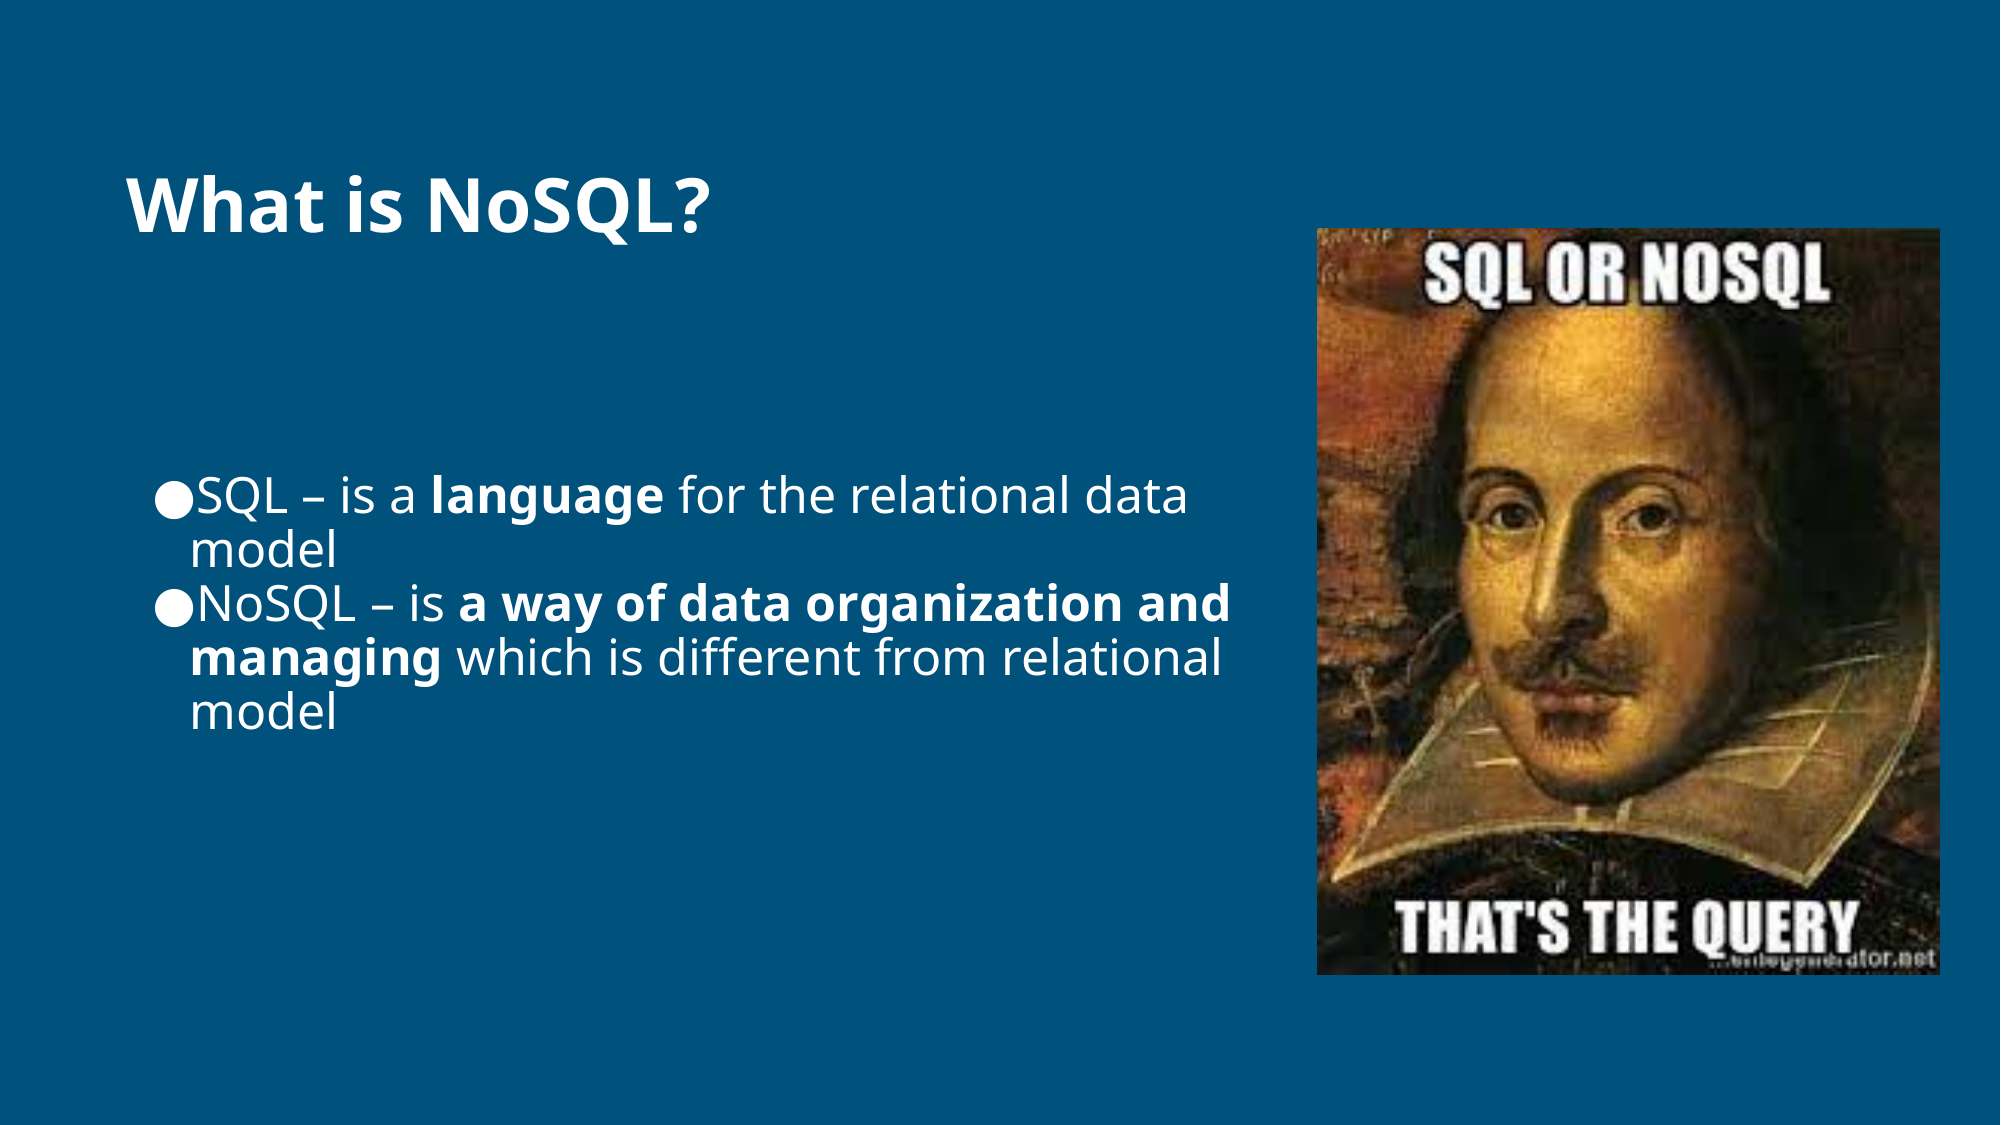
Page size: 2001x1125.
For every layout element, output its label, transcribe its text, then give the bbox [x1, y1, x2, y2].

list SQL – is a language for the relational data model NoSQL – is a way of data organization and managing which is different from relational model [137, 462, 1288, 1014]
picture [1318, 229, 1939, 974]
title What is NoSQL? [111, 99, 1522, 317]
